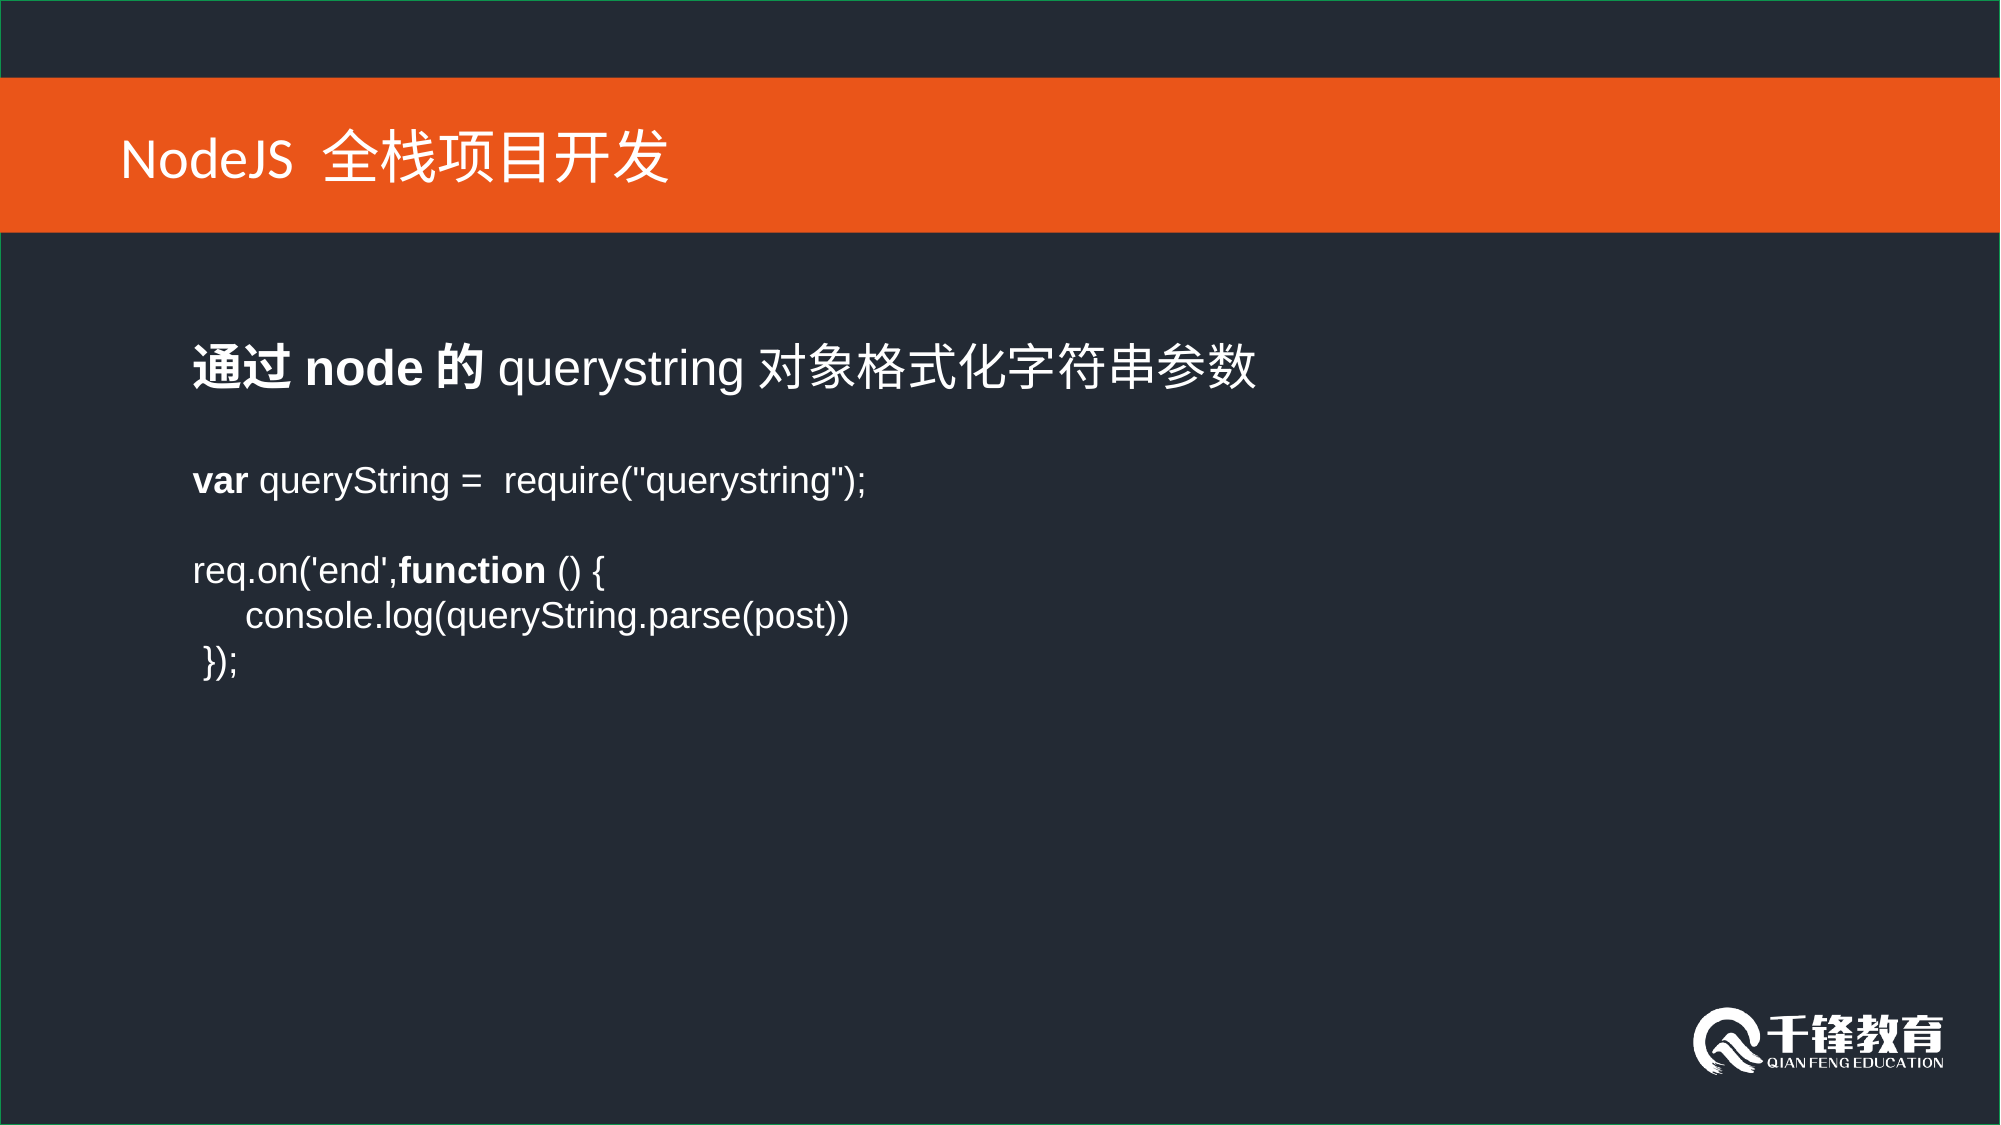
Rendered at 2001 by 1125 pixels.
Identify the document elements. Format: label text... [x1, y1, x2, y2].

text_box 通过node的querystring对象格式化字符串参数 var queryString = require("querystring"); req.on('end',function () { console.log(queryString.parse(post)) }); [177, 328, 1537, 869]
text_box [0, 234, 2000, 1125]
picture [1691, 1002, 1948, 1080]
text_box [0, 0, 2000, 77]
text_box [0, 77, 2000, 234]
text_box NodeJS 全栈项目开发 [106, 112, 844, 198]
